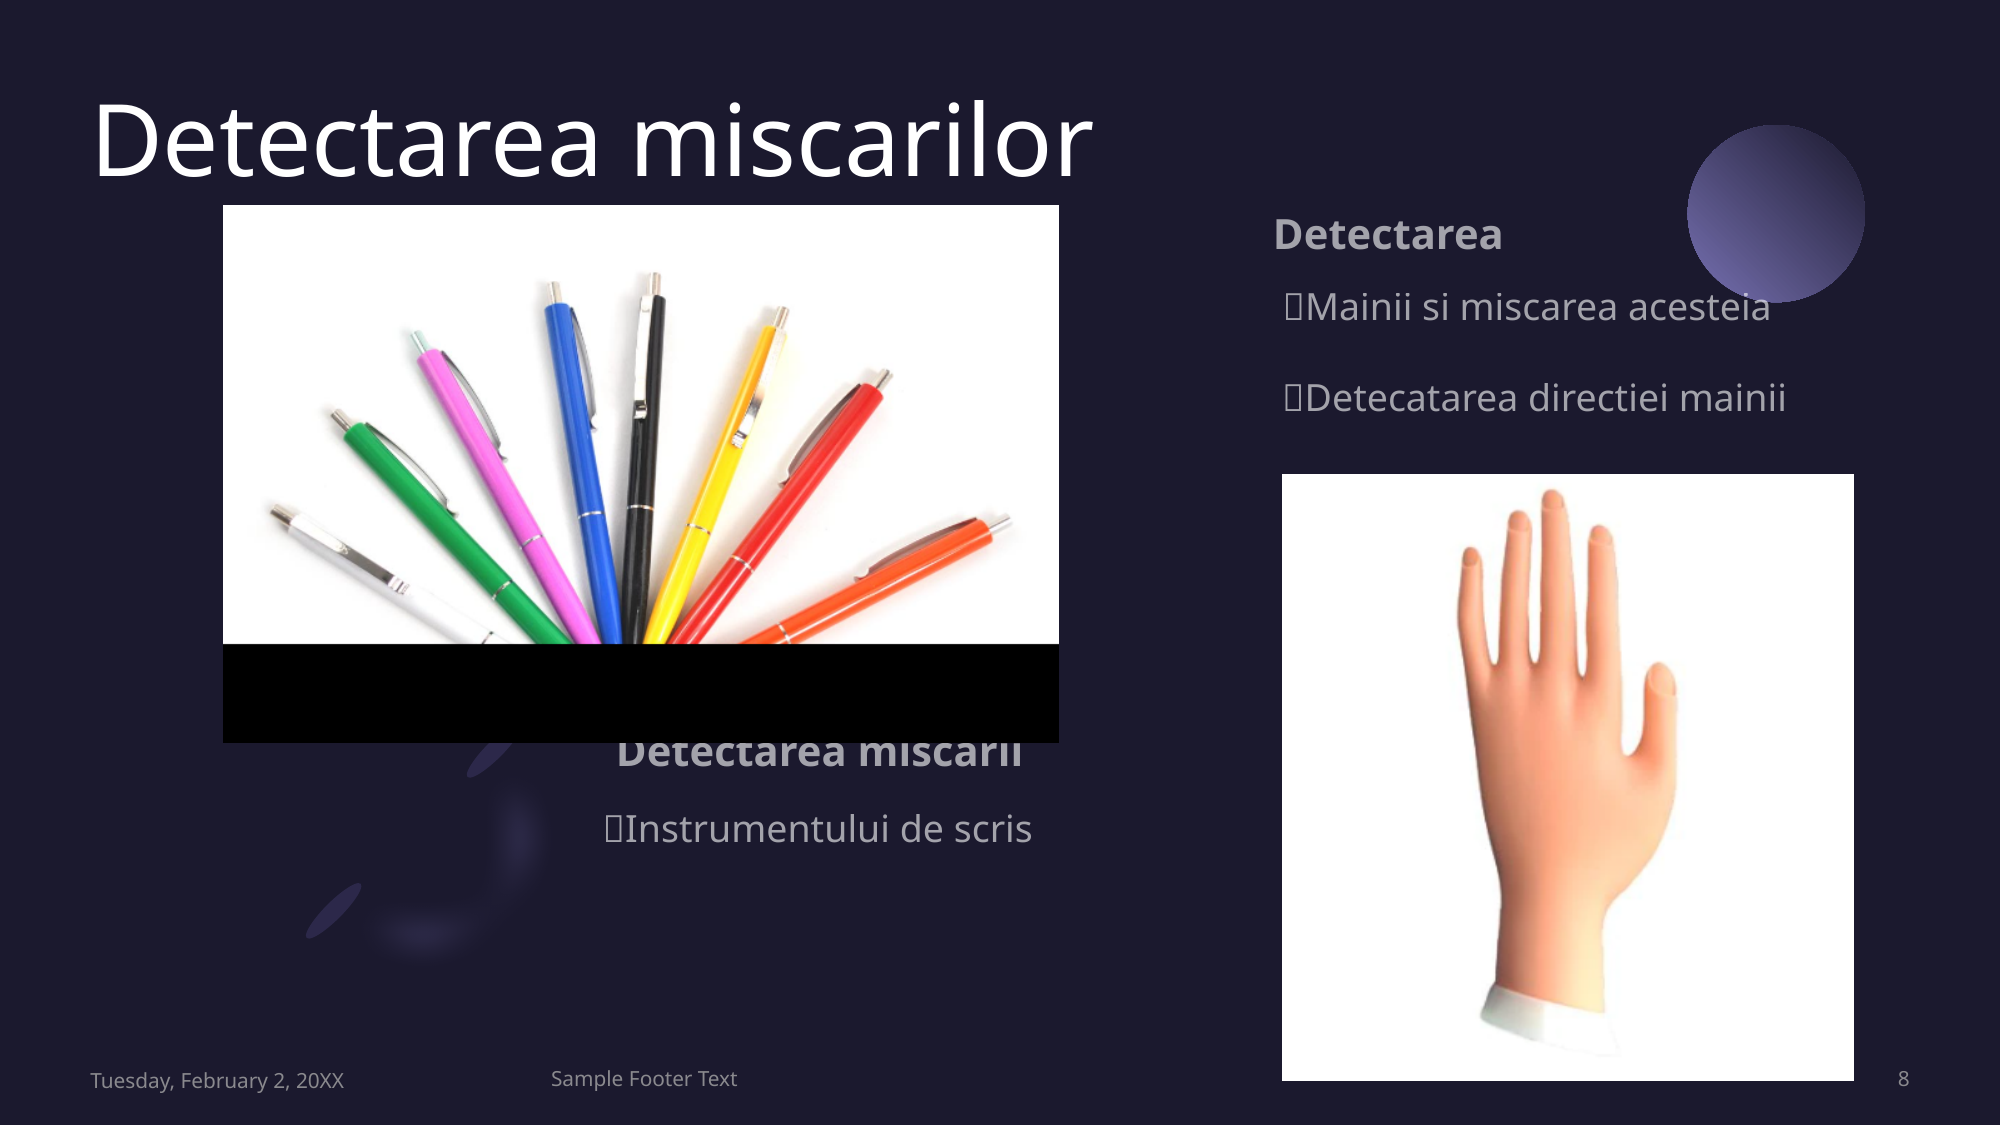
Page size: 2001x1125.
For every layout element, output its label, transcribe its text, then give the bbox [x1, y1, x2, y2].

list Mainii si miscarea acesteia [1282, 278, 1825, 384]
picture [223, 205, 1059, 744]
list Instrumentului de scris [602, 800, 1040, 906]
picture [1281, 474, 1854, 1081]
list Detectarea [1272, 202, 1554, 263]
text_box Detecatarea directiei mainii [1282, 369, 1824, 474]
title Detectarea miscarilor [90, 90, 1449, 296]
slide_number 8 [1632, 1067, 1910, 1093]
footer Sample Footer Text [551, 1067, 1598, 1093]
list Detectarea miscarii [615, 720, 1188, 780]
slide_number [90, 1067, 522, 1093]
